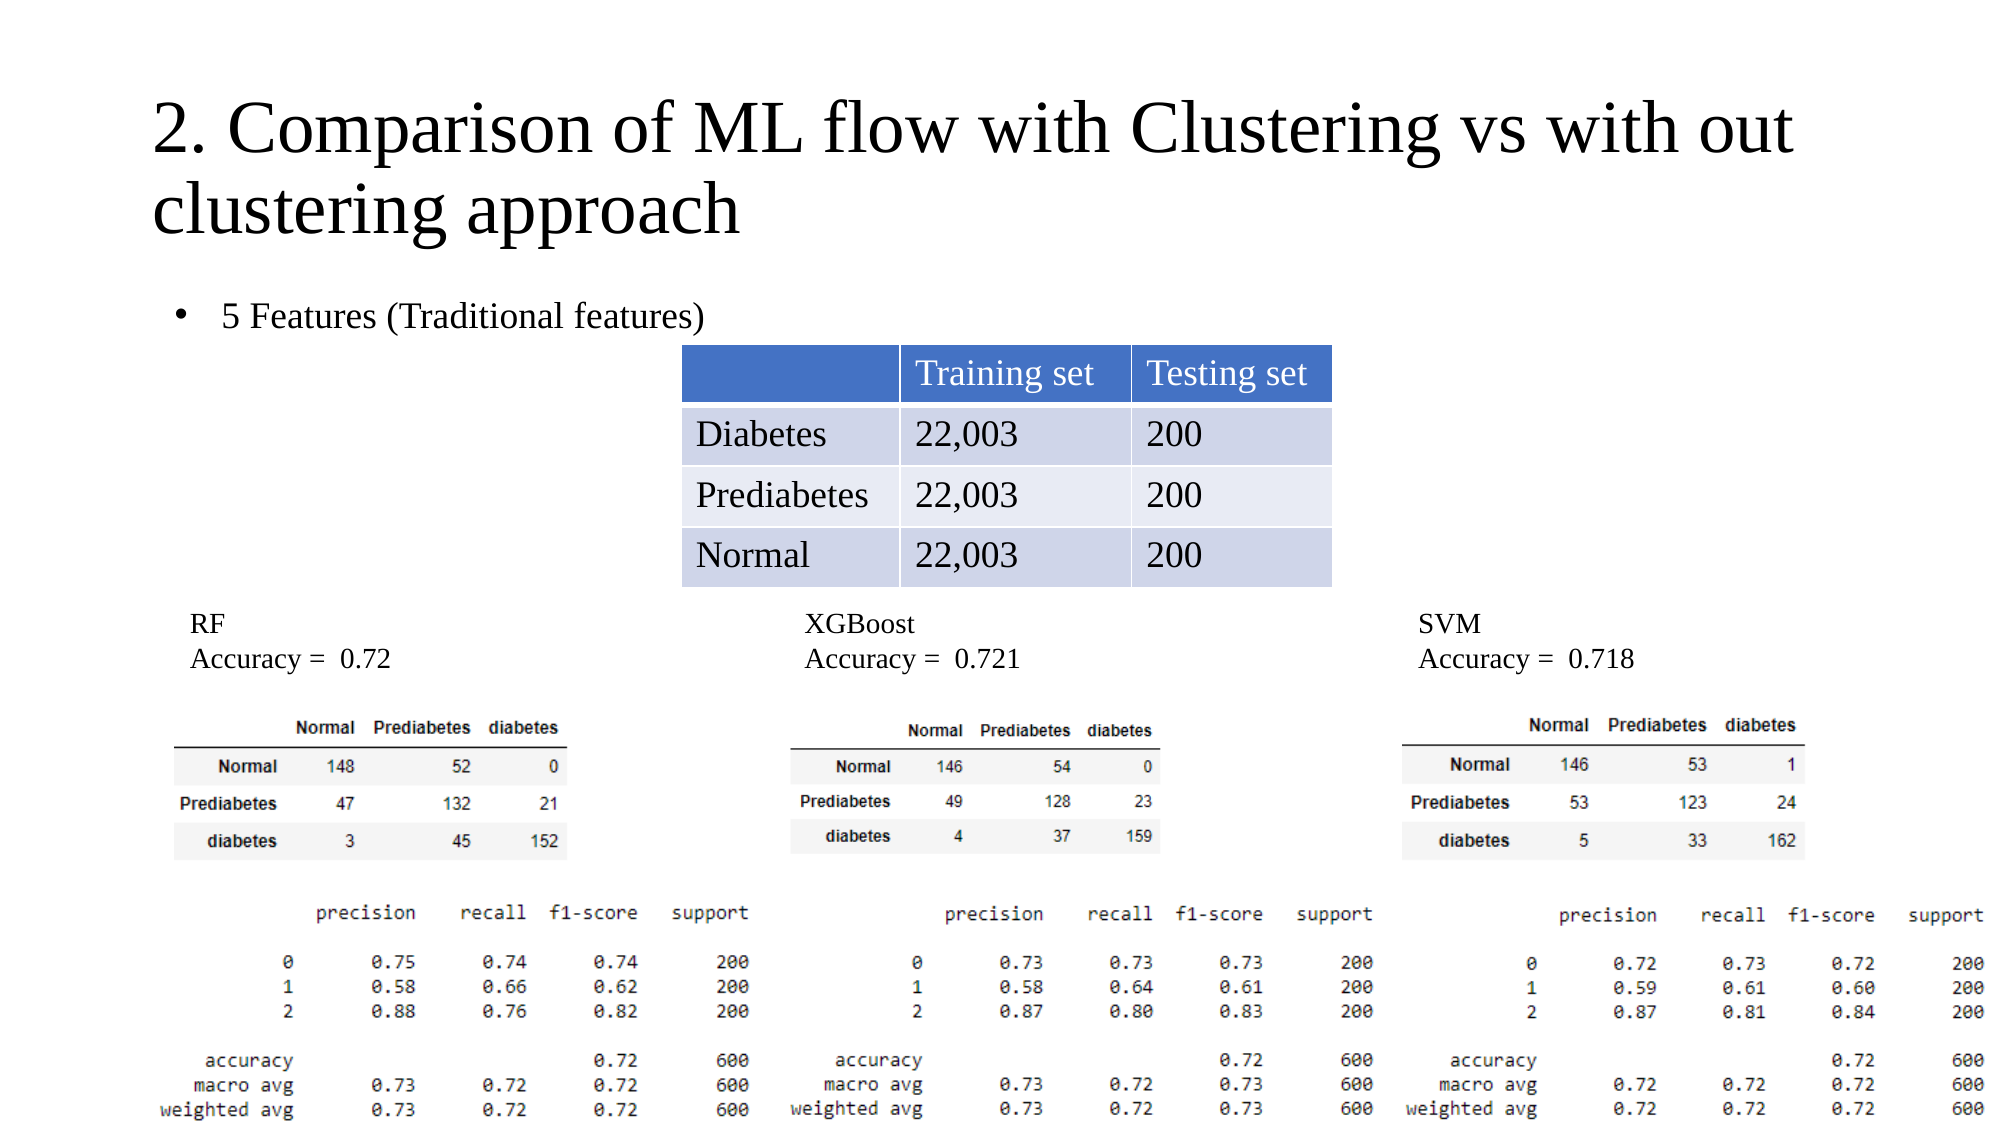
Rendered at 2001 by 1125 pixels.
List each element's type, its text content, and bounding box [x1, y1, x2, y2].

text_box 5 Features (Traditional features) [159, 283, 721, 344]
title 2. Comparison of ML flow with Clustering vs with out clustering approach [137, 59, 1863, 278]
table_cell Prediabetes [682, 467, 899, 526]
table_header [682, 345, 899, 402]
table_cell 22,003 [901, 408, 1131, 465]
table_cell 200 [1132, 467, 1332, 526]
table_cell Diabetes [682, 408, 899, 465]
table_header Testing set [1132, 345, 1332, 402]
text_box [1402, 596, 1993, 1125]
table_cell 200 [1132, 528, 1332, 587]
table_cell 22,003 [901, 467, 1131, 526]
table_cell 200 [1132, 408, 1332, 465]
table_cell Normal [682, 528, 899, 587]
table_header Training set [901, 345, 1131, 402]
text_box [788, 596, 1382, 1125]
table_cell 22,003 [901, 528, 1131, 587]
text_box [156, 596, 758, 1125]
